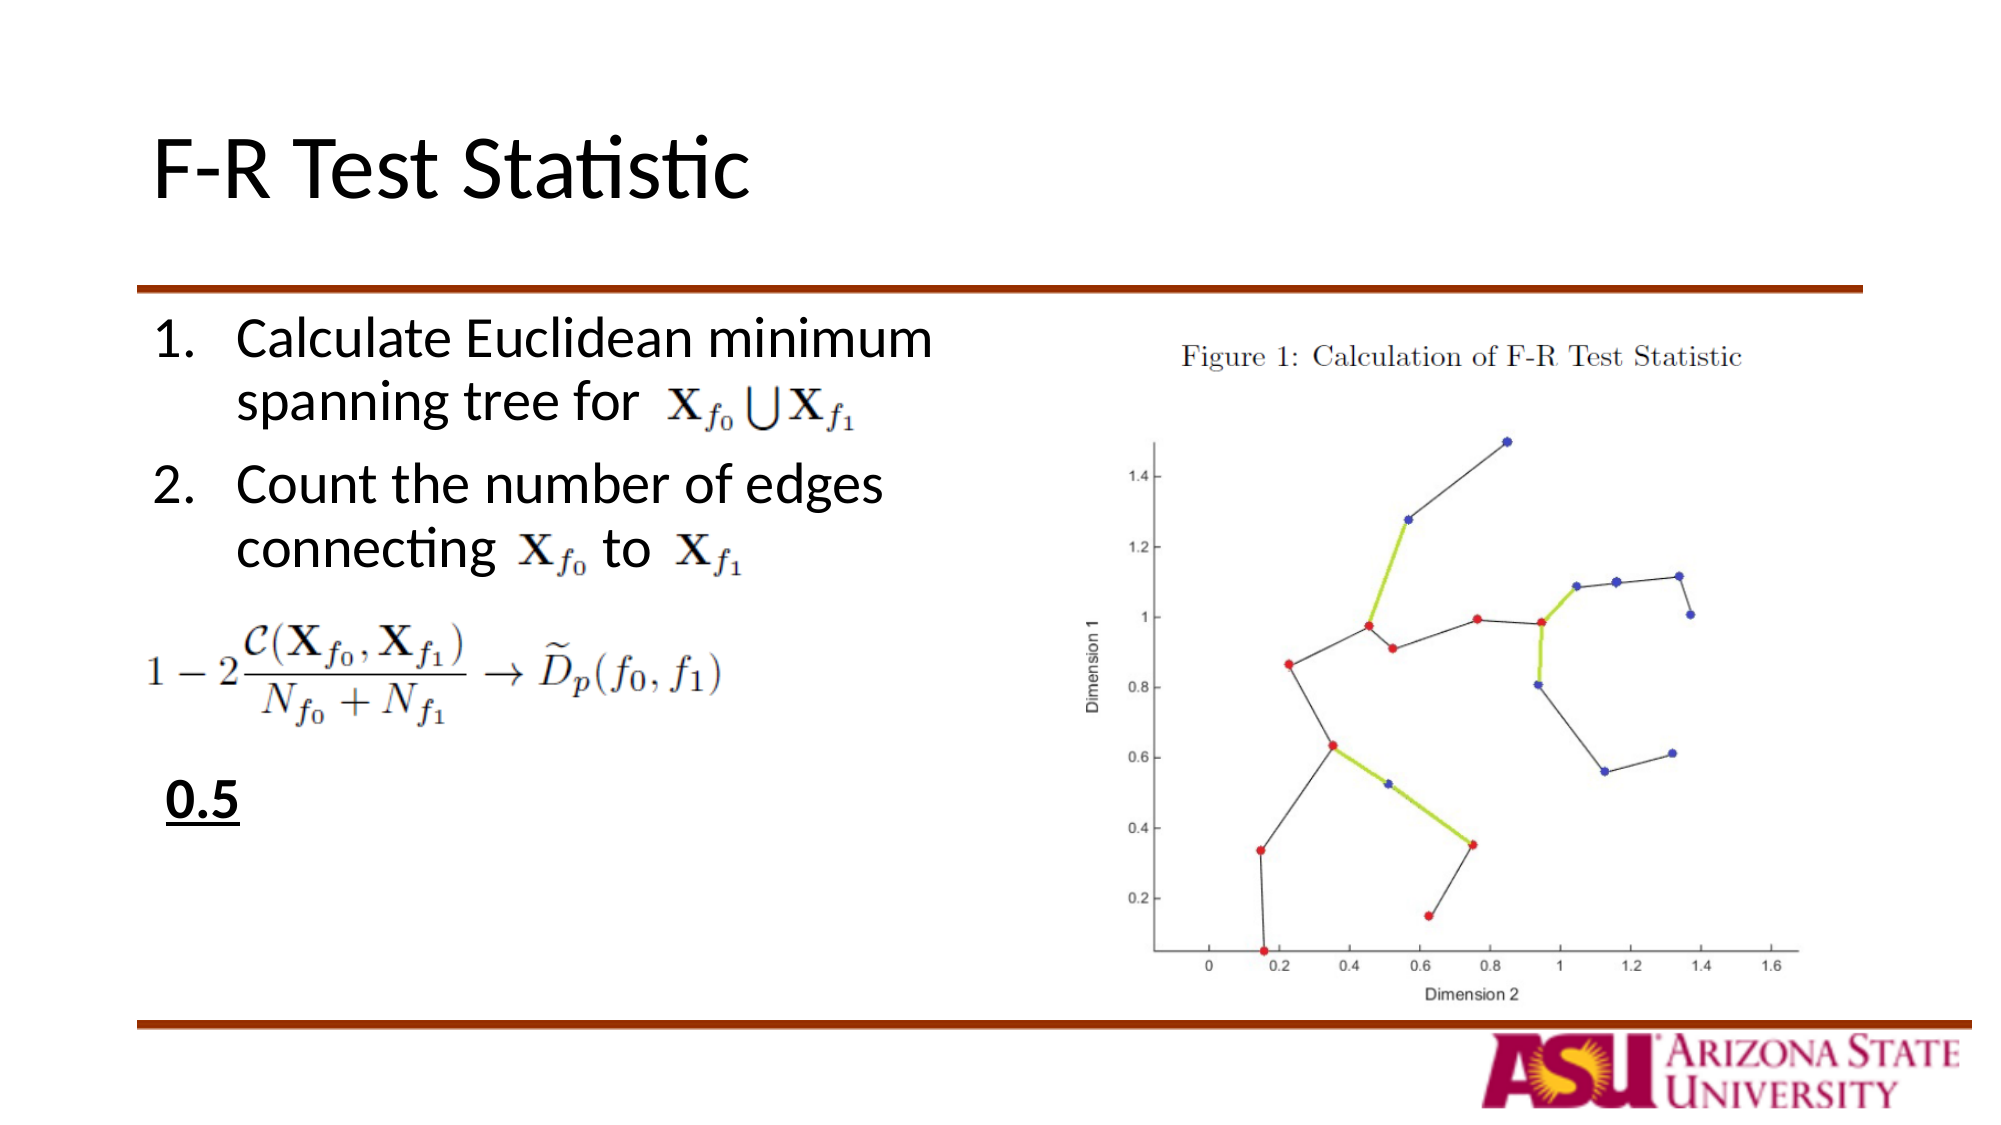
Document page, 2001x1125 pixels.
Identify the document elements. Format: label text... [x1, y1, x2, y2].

picture [667, 381, 861, 437]
picture [516, 525, 591, 585]
picture [669, 525, 747, 585]
title F-R Test Statistic [137, 59, 1863, 278]
picture [137, 1020, 1972, 1121]
picture [137, 285, 1863, 294]
picture [1086, 334, 1813, 1014]
picture [127, 602, 733, 746]
